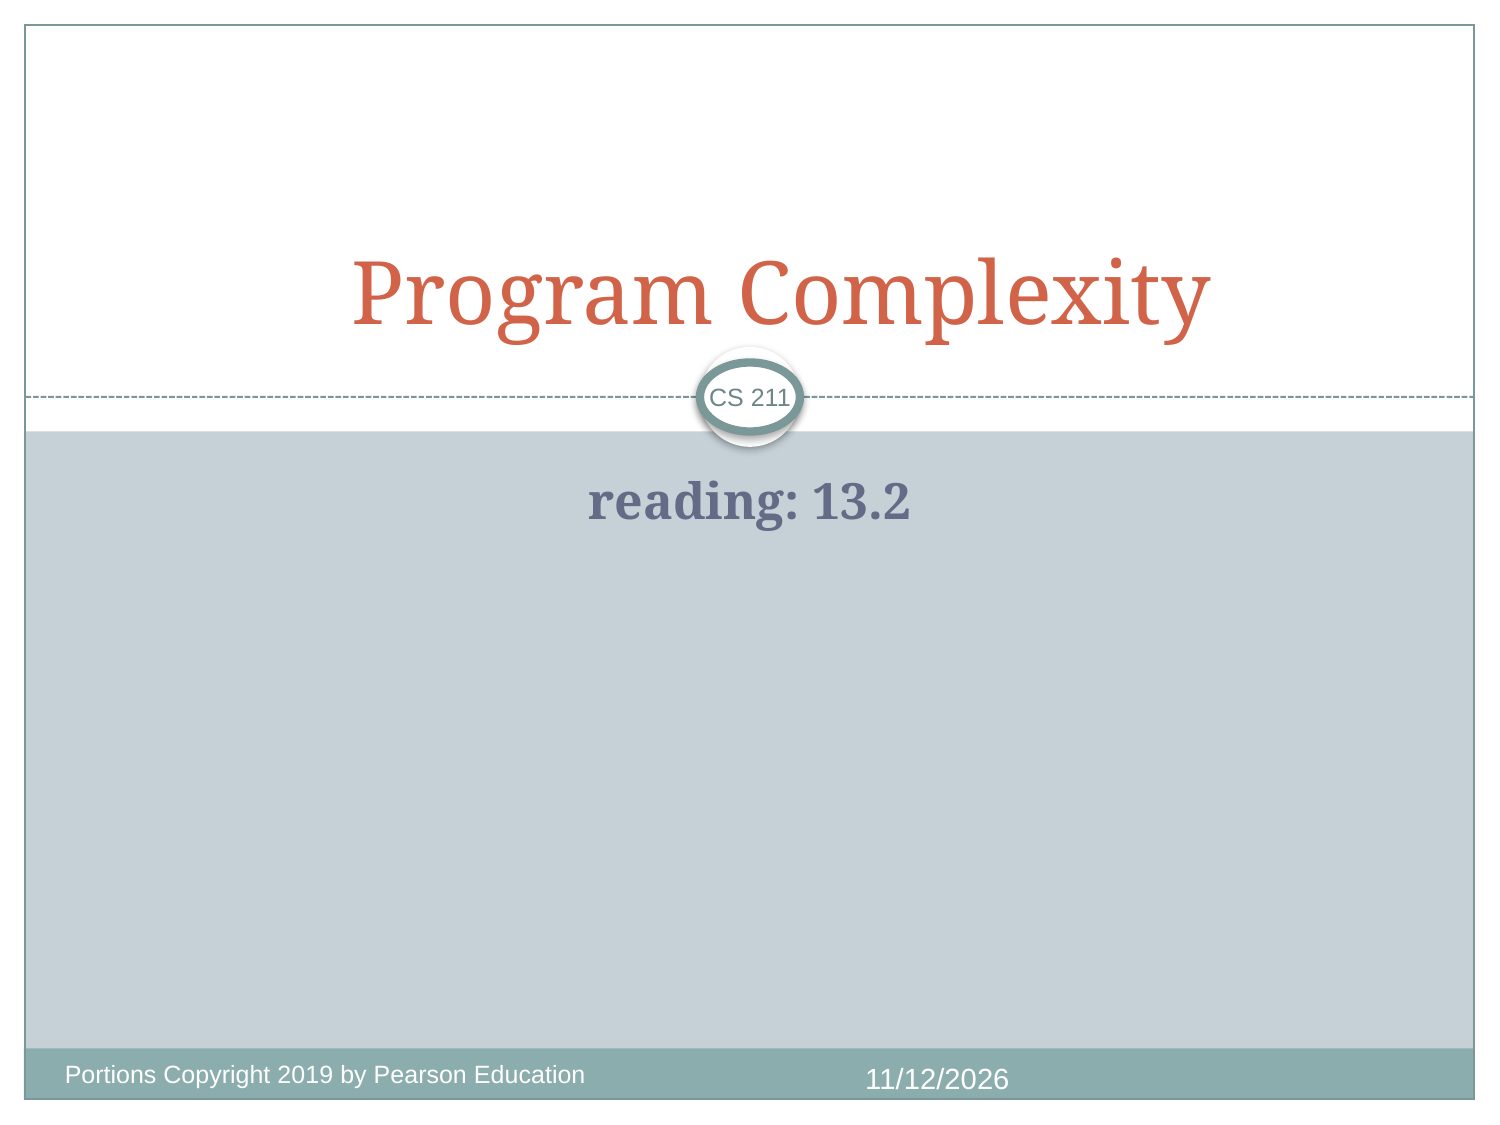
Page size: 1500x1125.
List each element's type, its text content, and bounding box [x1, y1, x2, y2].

subtitle reading: 13.2 [225, 462, 1275, 750]
slide_number CS 211 [699, 360, 800, 433]
footer Portions Copyright 2019 by Pearson Education [50, 1051, 663, 1112]
title Program Complexity [112, 62, 1450, 350]
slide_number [774, 1052, 1025, 1113]
